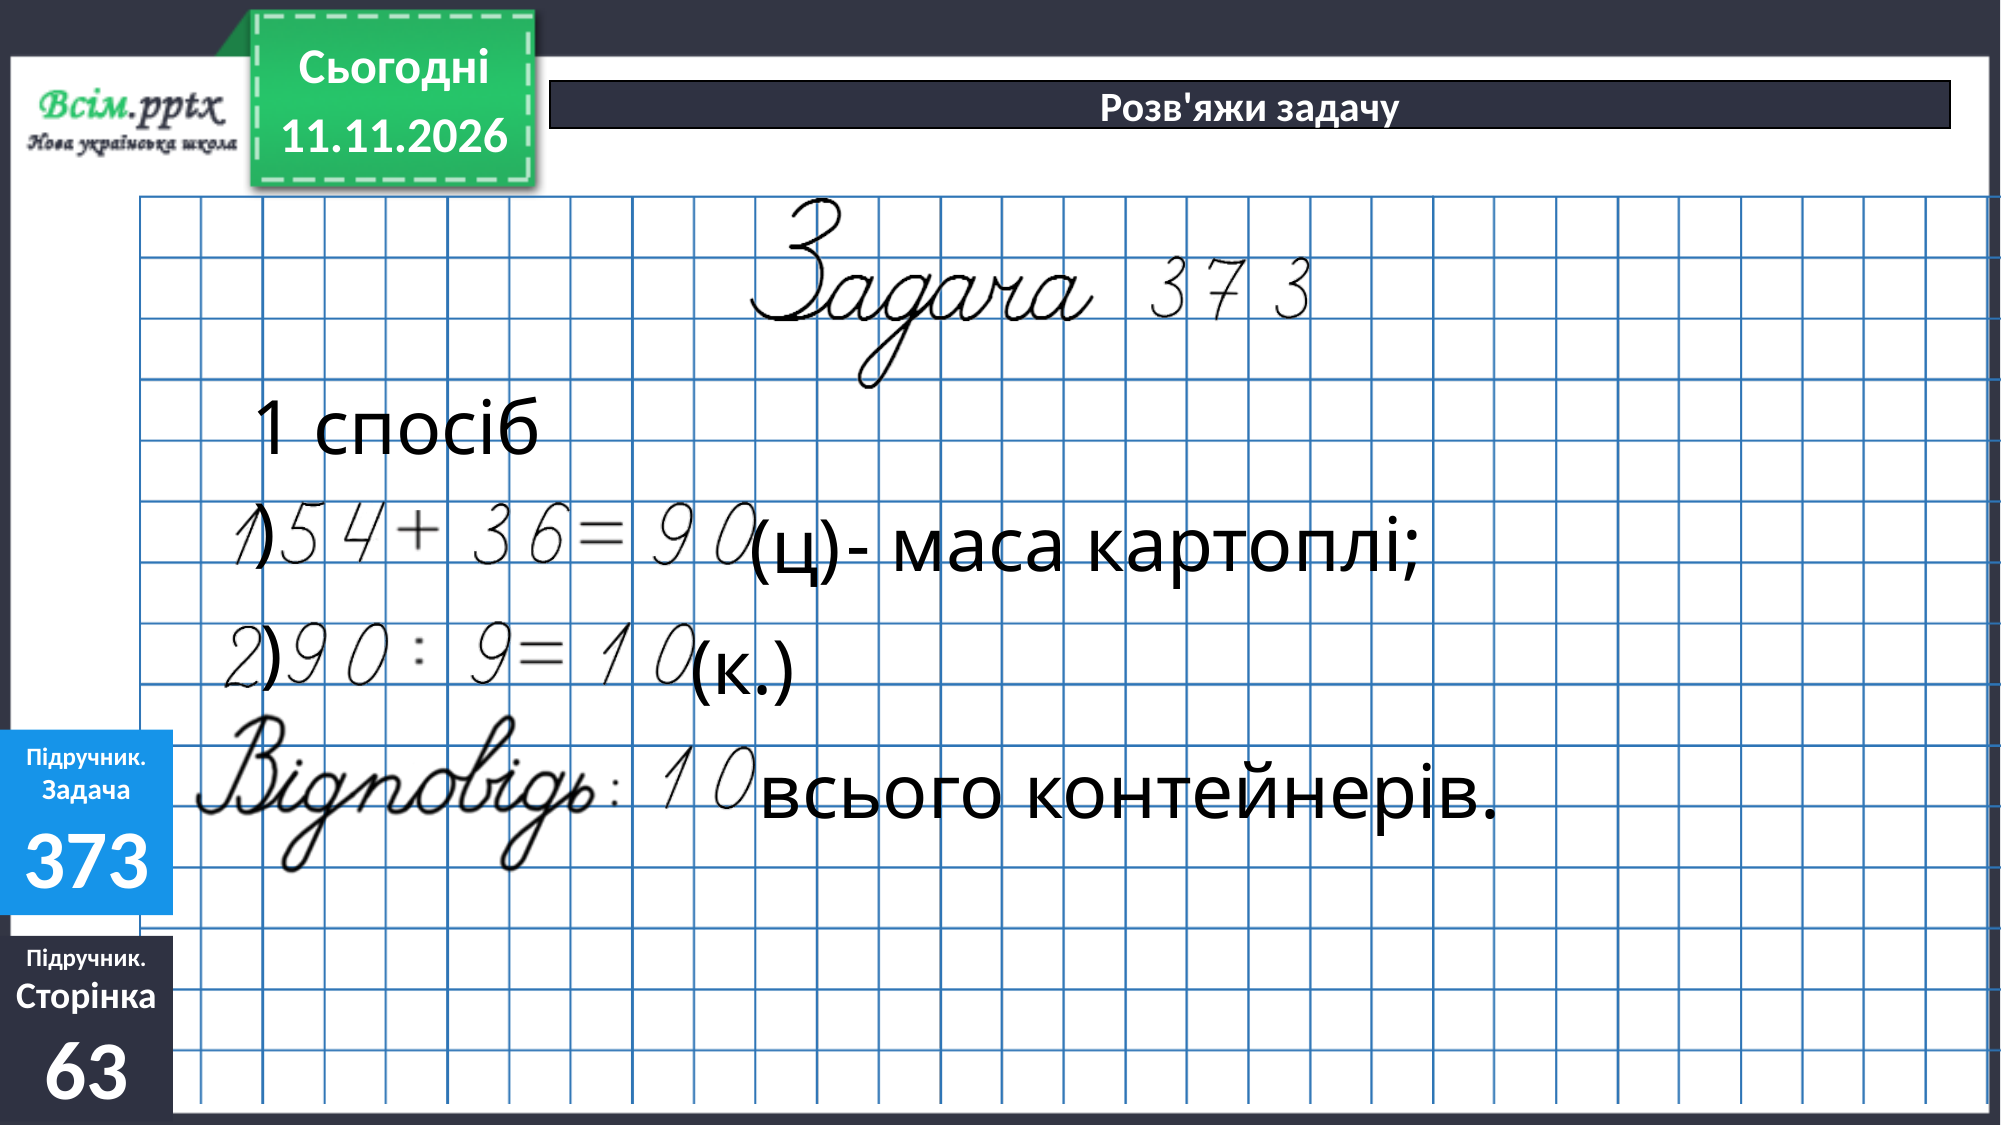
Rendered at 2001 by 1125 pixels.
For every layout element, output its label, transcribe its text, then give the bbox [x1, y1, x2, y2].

text_box Розв'яжи задачу [549, 80, 1951, 129]
text_box Сьогодні [284, 26, 535, 101]
text_box Підручник. Задача 373 [0, 729, 123, 916]
picture [0, 0, 2001, 1125]
text_box 26.10.2021 [263, 101, 524, 164]
text_box Підручник. Сторінка 63 [0, 935, 174, 1122]
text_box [388, 607, 456, 697]
